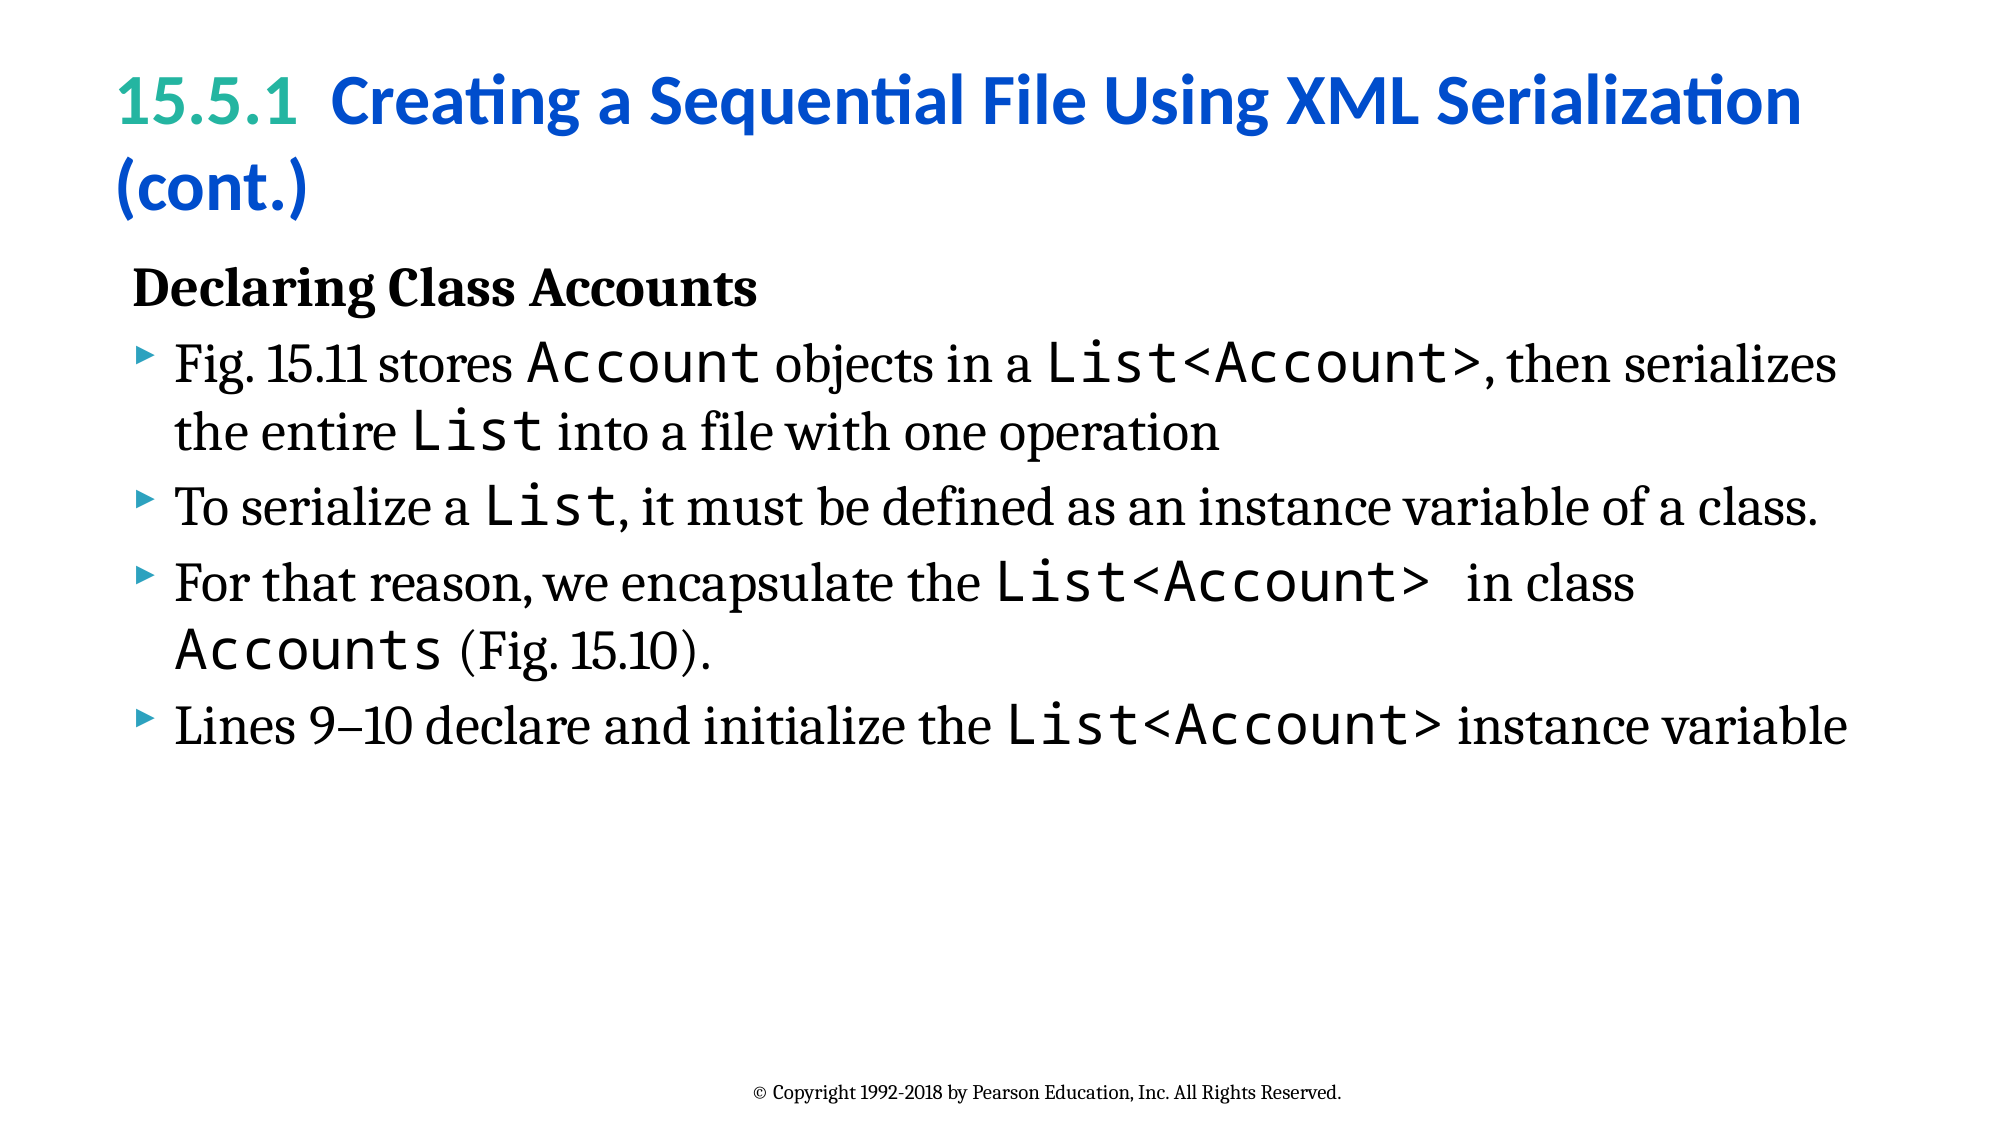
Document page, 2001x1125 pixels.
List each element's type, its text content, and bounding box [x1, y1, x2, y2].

footer © Copyright 1992-2018 by Pearson Education, Inc. All Rights Reserved. [736, 1051, 1892, 1112]
list Declaring Class Accounts Fig. 15.11 stores Account objects in a List<Account>, then serializes the entire List into a file with one operation To serialize a List, it must be defined as an instance variable of a class. For that reason, we encapsulate the List<Account> in class Accounts (Fig. 15.10). Lines 9–10 declare and initialize the List<Account> instance variable [99, 242, 1900, 986]
title 15.5.1 Creating a Sequential File Using XML Serialization (cont.) [99, 45, 1900, 233]
